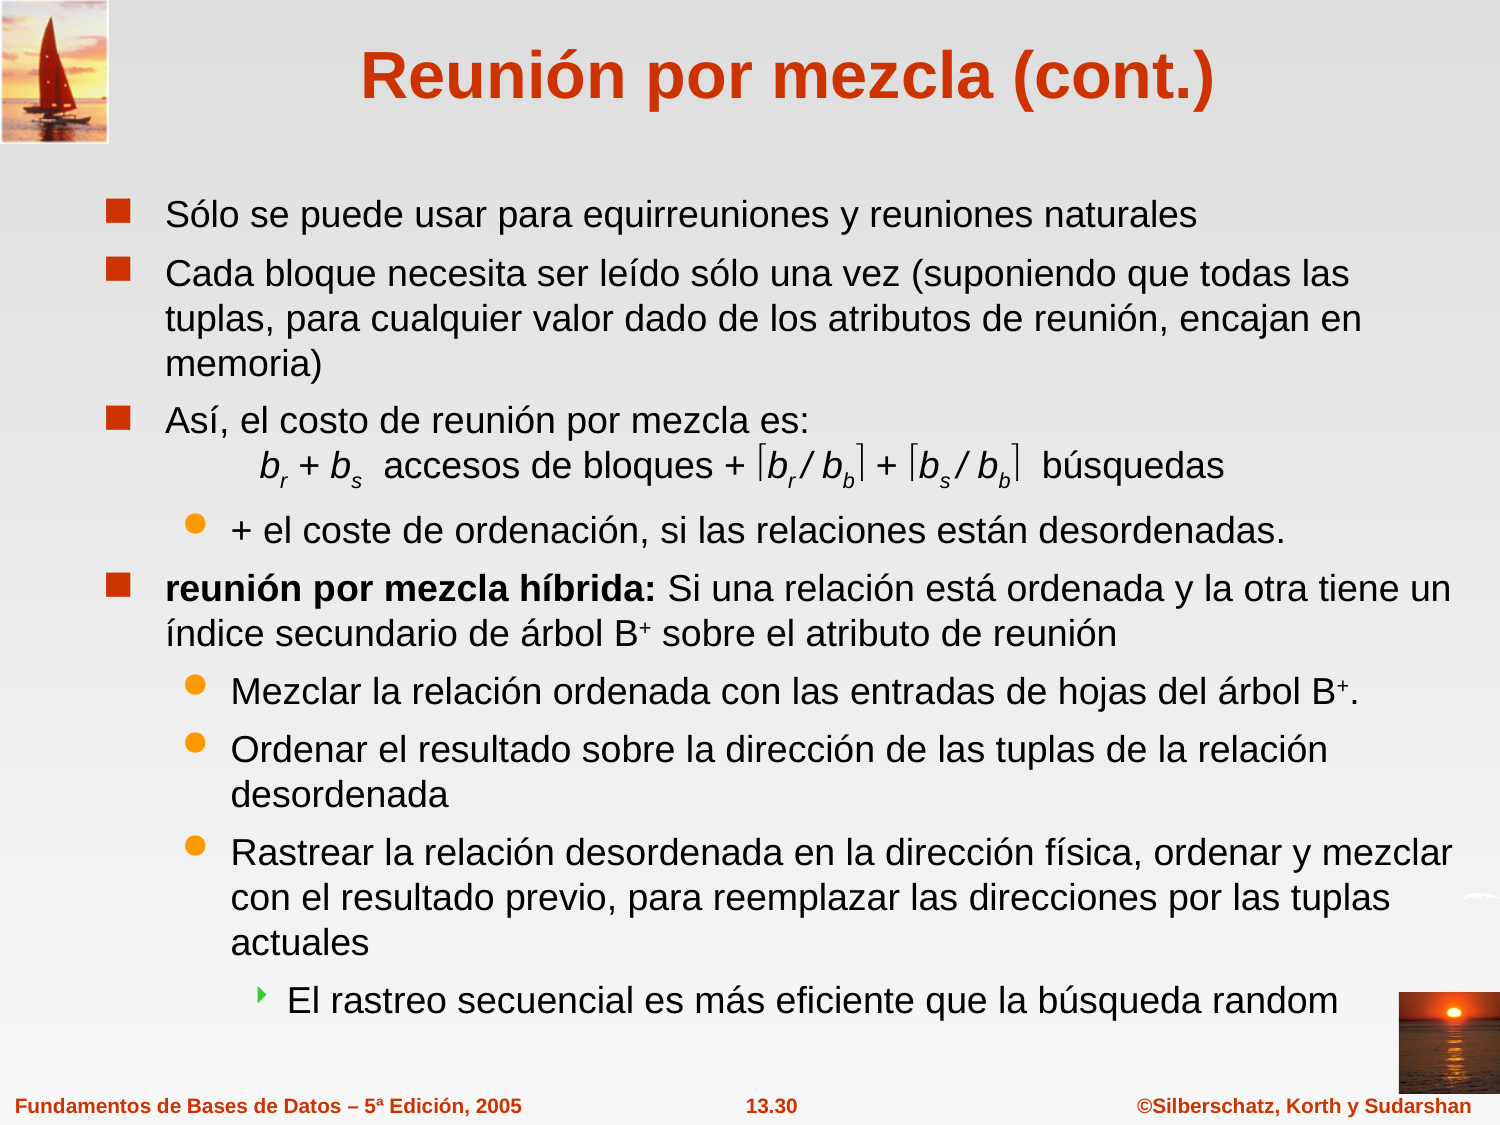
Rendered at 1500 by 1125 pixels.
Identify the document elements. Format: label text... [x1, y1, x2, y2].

list Sólo se puede usar para equirreuniones y reuniones naturales Cada bloque necesita ser leído sólo una vez (suponiendo que todas las tuplas, para cualquier valor dado de los atributos de reunión, encajan en memoria) Así, el costo de reunión por mezcla es: br + bs accesos de bloques + br / bb + bs / bb búsquedas + el coste de ordenación, si las relaciones están desordenadas. reunión por mezcla híbrida: Si una relación está ordenada y la otra tiene un índice secundario de árbol B+ sobre el atributo de reunión Mezclar la relación ordenada con las entradas de hojas del árbol B+. Ordenar el resultado sobre la dirección de las tuplas de la relación desordenada Rastrear la relación desordenada en la dirección física, ordenar y mezclar con el resultado previo, para reemplazar las direcciones por las tuplas actuales El rastreo secuencial es más eficiente que la búsqueda random [93, 182, 1472, 984]
title Reunión por mezcla (cont.) [125, 18, 1452, 120]
picture [1398, 992, 1500, 1094]
picture [0, 0, 109, 144]
